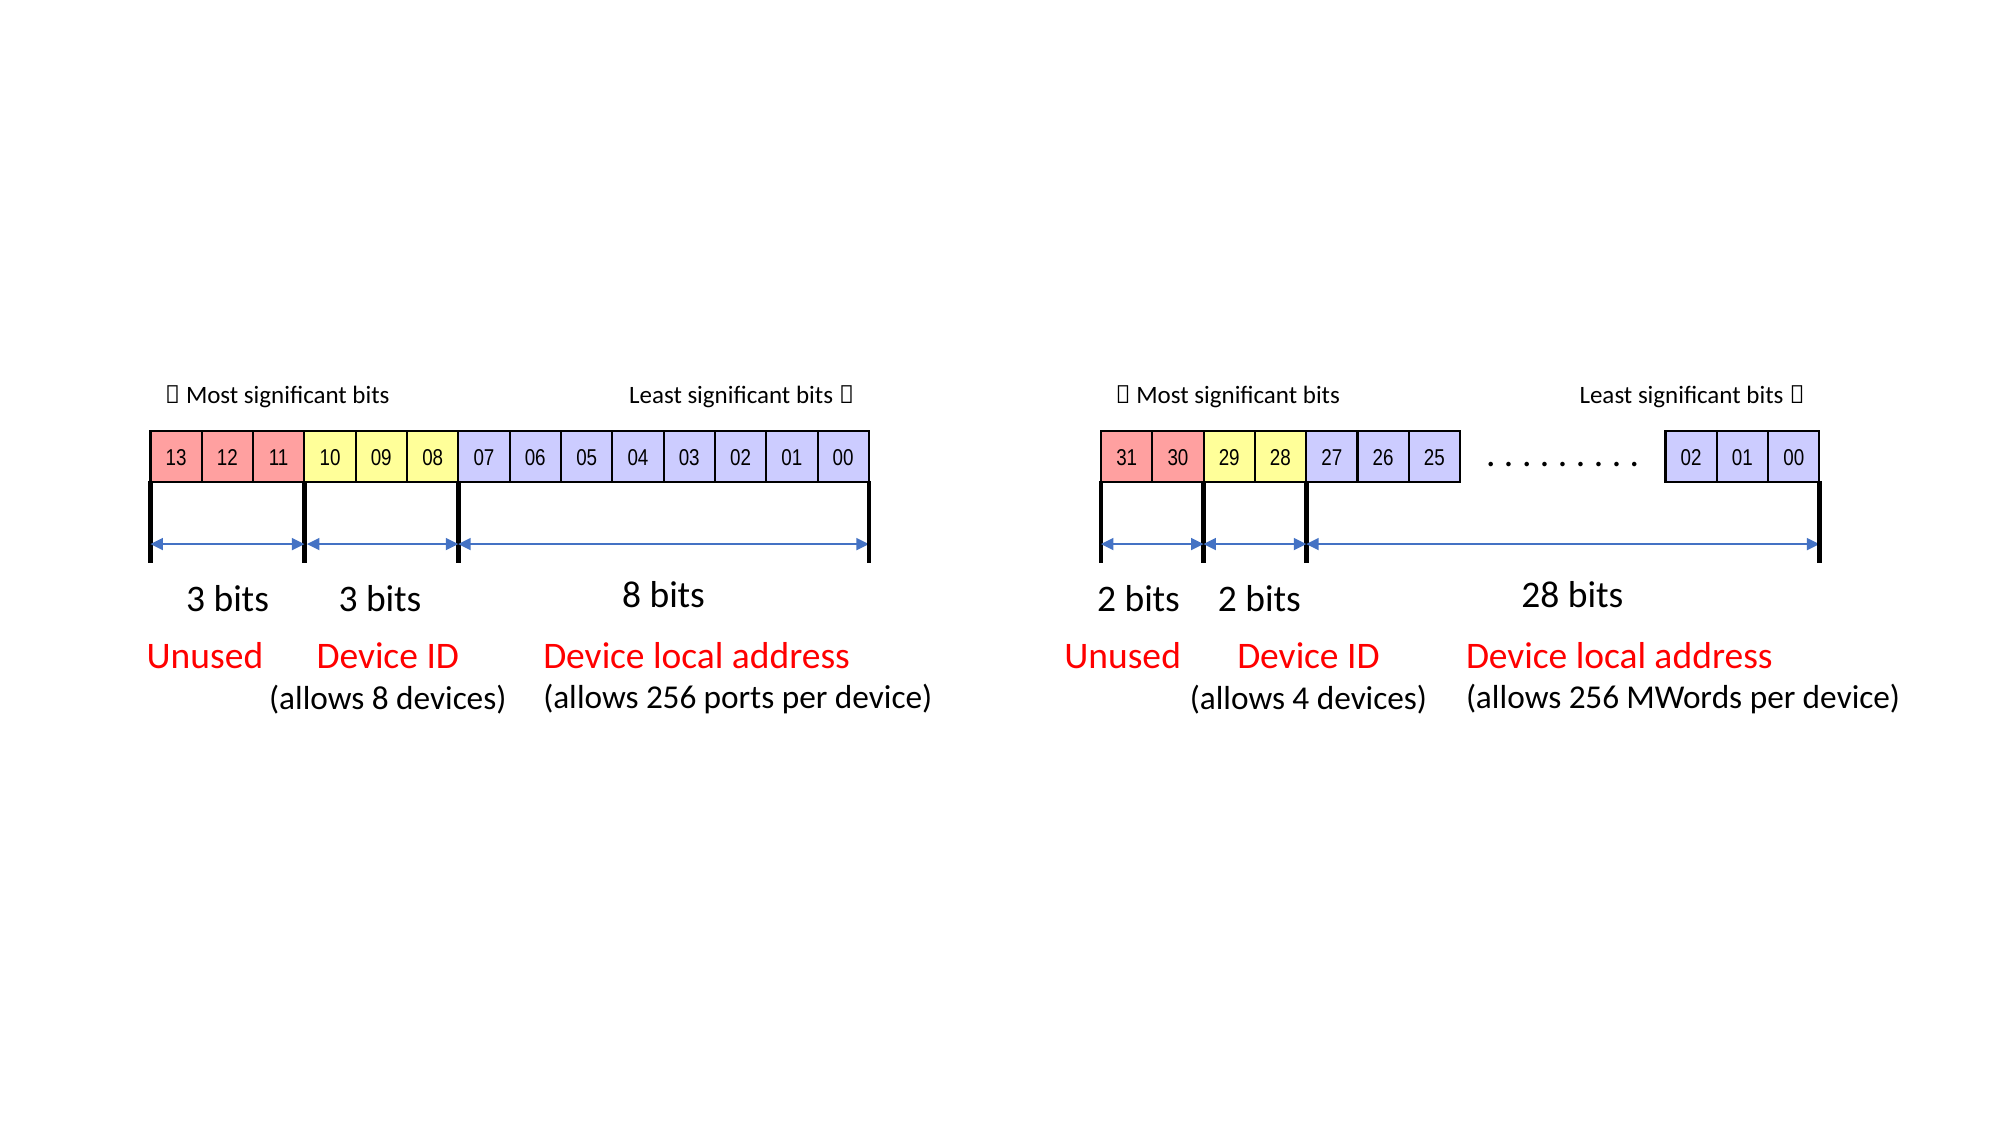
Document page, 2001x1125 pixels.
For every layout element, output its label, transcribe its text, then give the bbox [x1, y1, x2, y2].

text_box 06 [509, 430, 560, 483]
text_box Device local address (allows 256 ports per device) [528, 623, 1025, 723]
text_box Least significant bits  [1512, 371, 1820, 416]
text_box  Most significant bits [1100, 371, 1512, 416]
text_box 08 [406, 430, 457, 483]
text_box 03 [663, 430, 714, 483]
text_box  Most significant bits [150, 371, 561, 416]
text_box 8 bits [458, 562, 869, 623]
text_box 00 [1767, 430, 1820, 483]
text_box 12 [201, 430, 252, 483]
text_box 10 [303, 430, 355, 483]
text_box Unused [129, 623, 281, 684]
text_box . . . . . . . . . [1460, 422, 1666, 482]
text_box 3 bits [303, 566, 457, 626]
text_box 28 bits [1325, 562, 1820, 623]
text_box 04 [611, 430, 663, 483]
text_box Unused [1047, 623, 1194, 684]
text_box 01 [1716, 430, 1767, 483]
text_box 3 bits [150, 566, 303, 624]
text_box 28 [1254, 430, 1305, 483]
text_box 07 [457, 430, 509, 483]
text_box 26 [1357, 430, 1408, 483]
text_box 25 [1408, 430, 1461, 483]
text_box 09 [355, 430, 406, 483]
text_box Device local address (allows 256 MWords per device) [1451, 623, 1947, 723]
text_box 05 [560, 430, 611, 483]
text_box 2 bits [1194, 566, 1325, 626]
text_box 31 [1100, 430, 1151, 483]
text_box 02 [714, 430, 765, 483]
text_box 01 [765, 430, 817, 483]
text_box 27 [1305, 430, 1357, 483]
text_box 02 [1664, 430, 1716, 483]
text_box 2 bits [1079, 566, 1194, 623]
text_box Device ID (allows 8 devices) [161, 624, 614, 724]
text_box 30 [1151, 430, 1203, 483]
text_box 00 [817, 430, 870, 483]
text_box 11 [252, 430, 303, 483]
text_box Least significant bits  [561, 371, 869, 416]
text_box 29 [1203, 430, 1254, 483]
text_box 13 [149, 430, 201, 483]
text_box Device ID (allows 4 devices) [1082, 624, 1535, 724]
